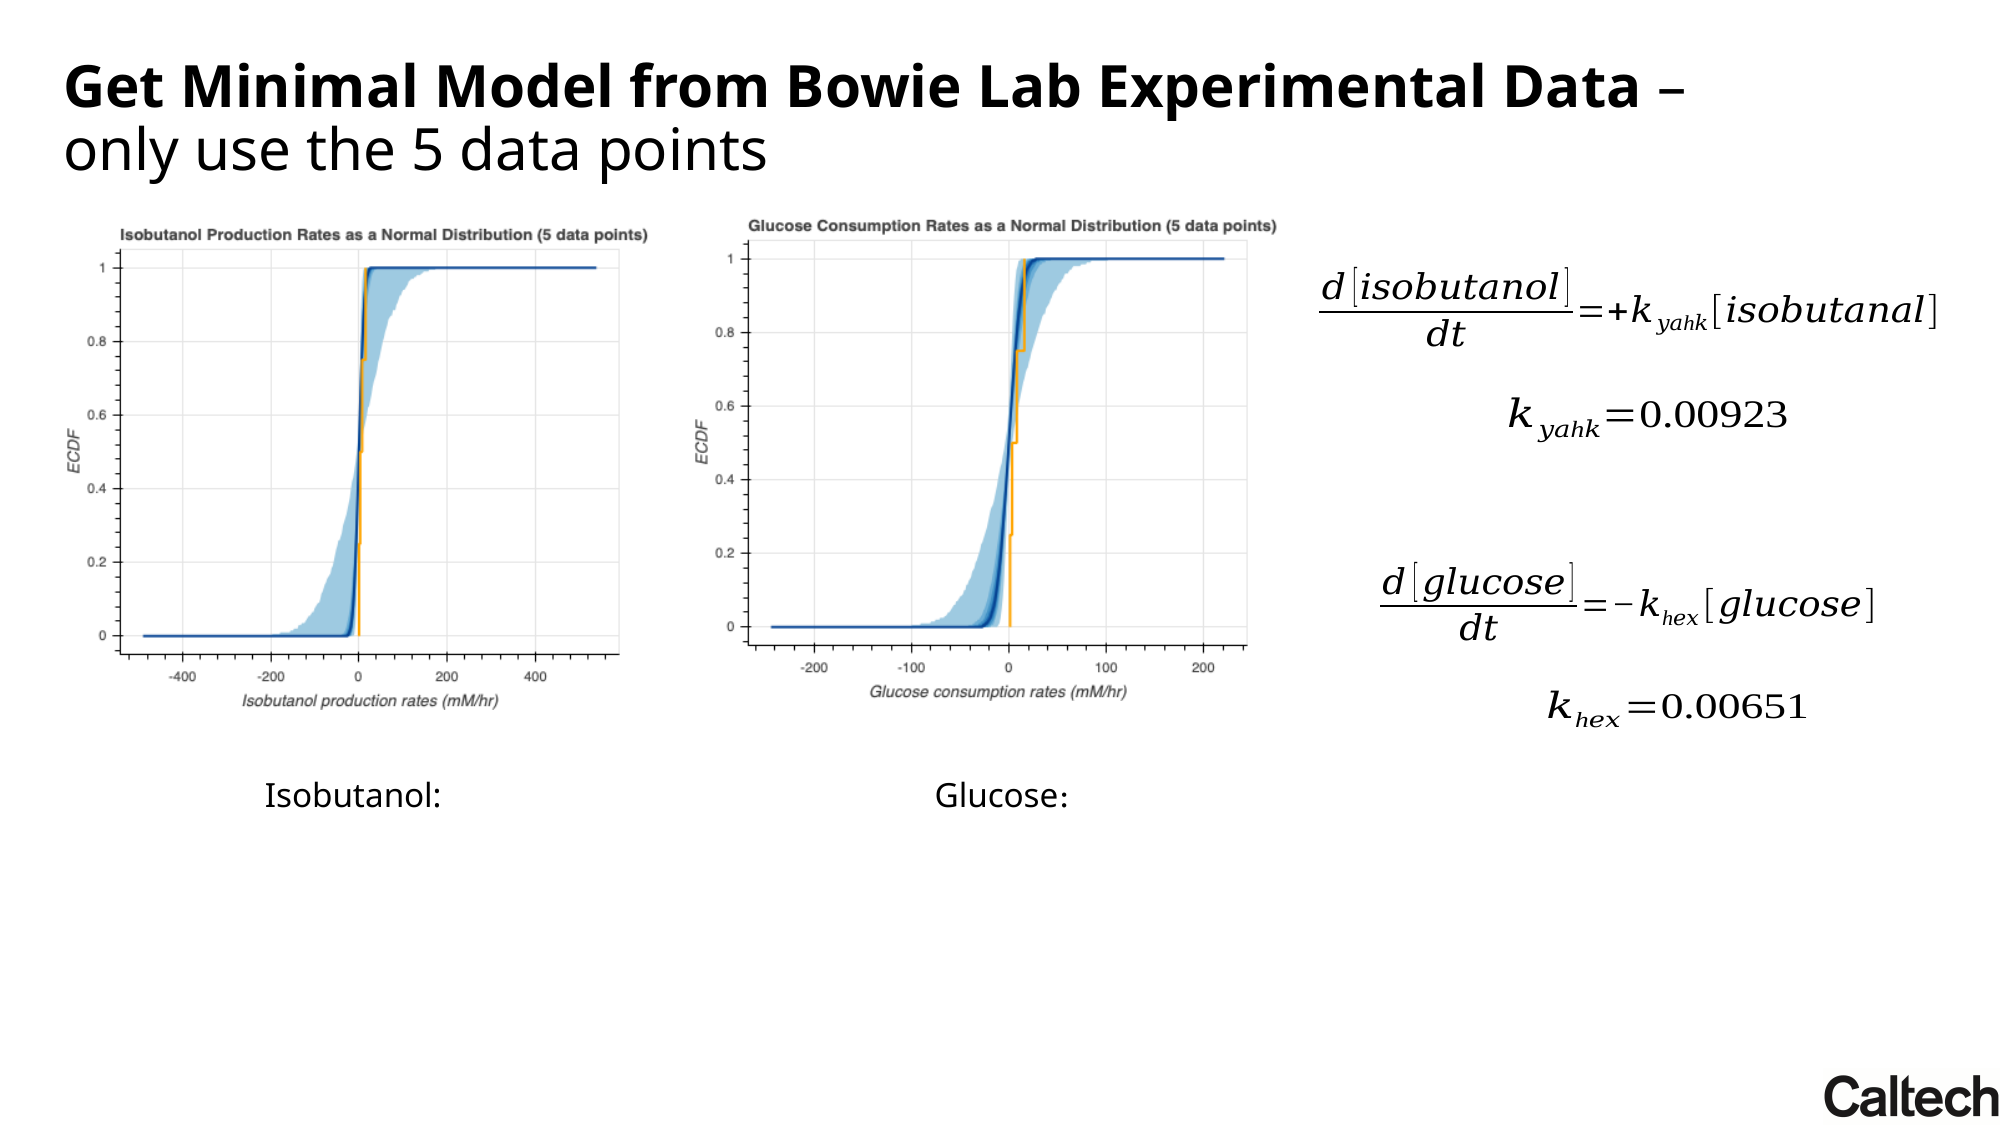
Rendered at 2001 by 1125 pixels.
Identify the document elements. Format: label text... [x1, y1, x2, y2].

picture [1823, 1068, 2000, 1125]
picture [688, 205, 1284, 701]
text_box Get Minimal Model from Bowie Lab Experimental Data – only use the 5 data points [48, 11, 1774, 229]
picture [60, 214, 656, 710]
